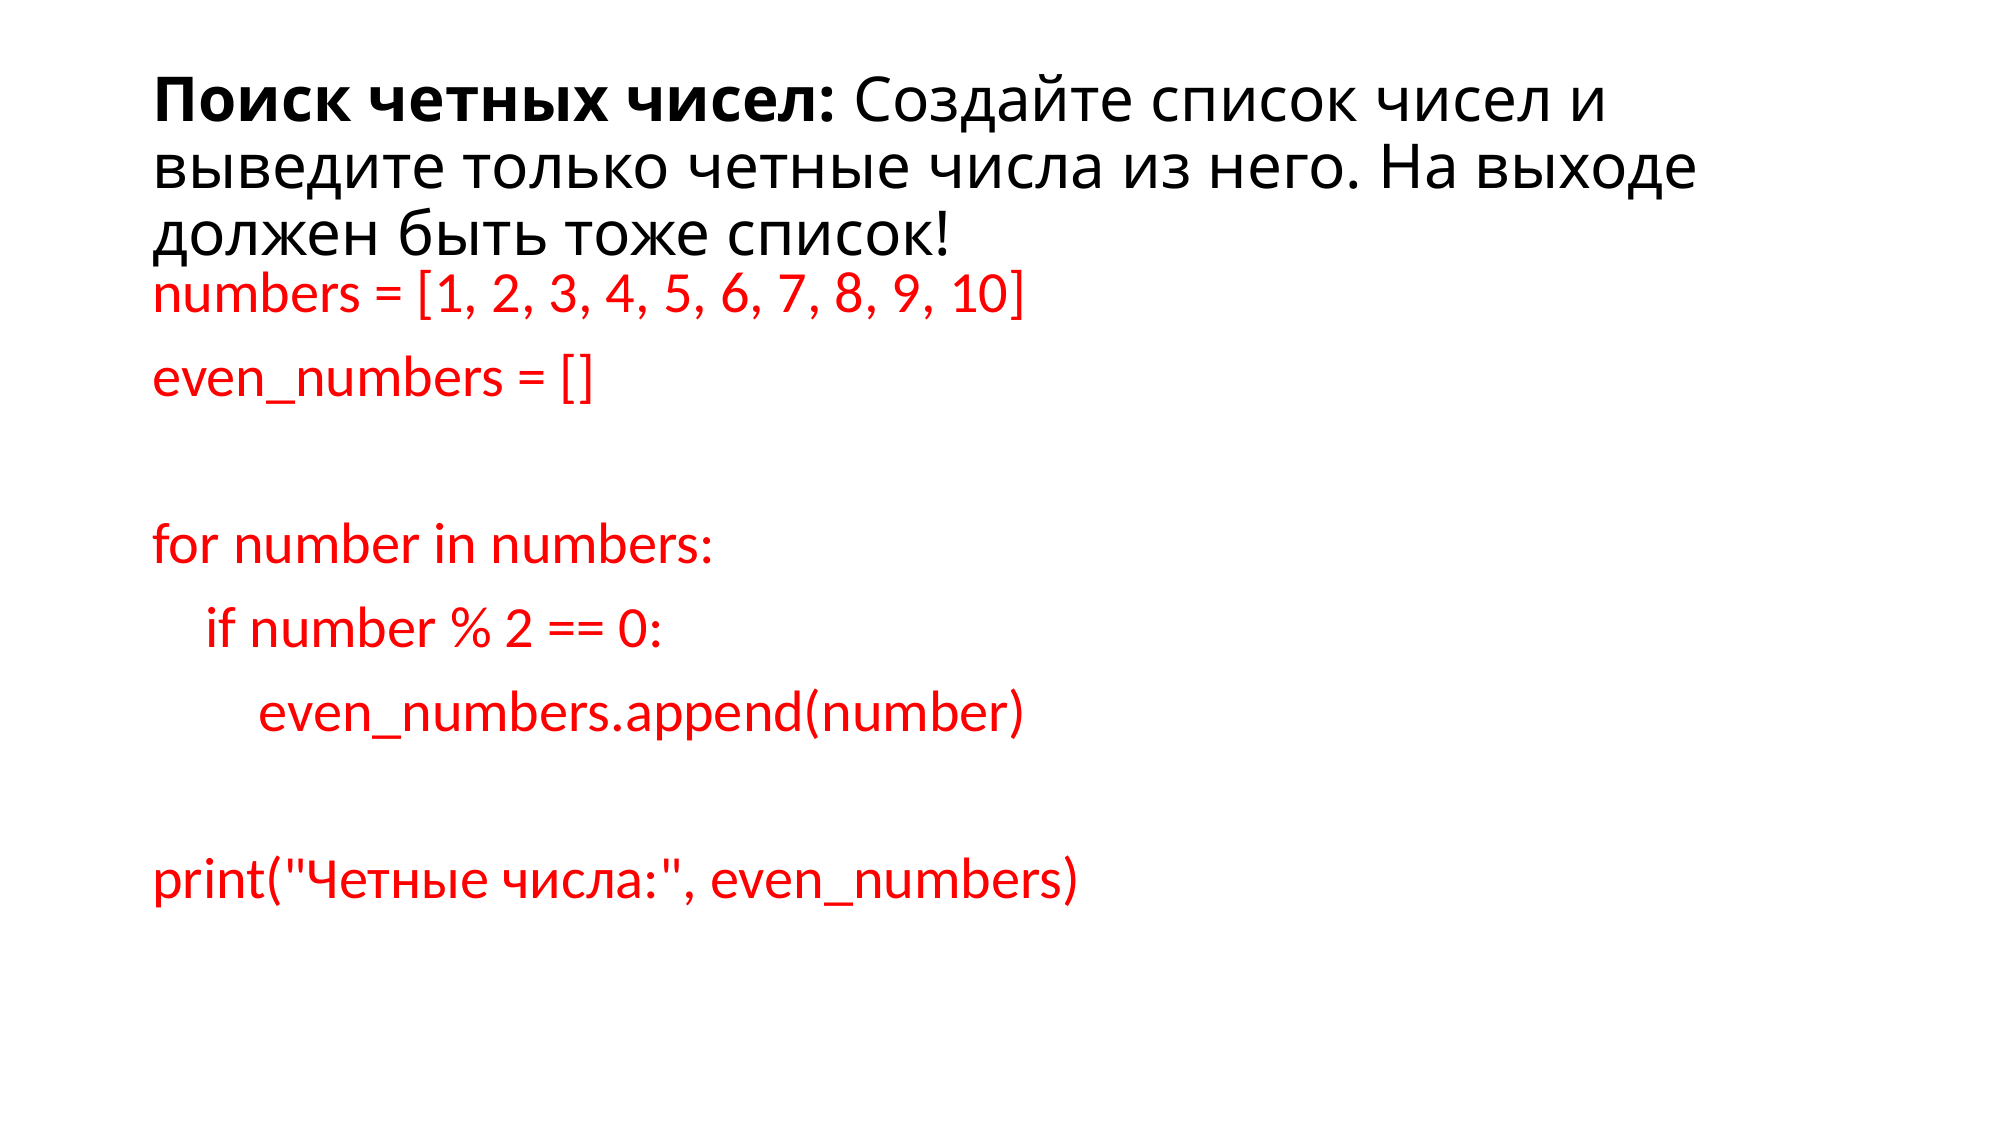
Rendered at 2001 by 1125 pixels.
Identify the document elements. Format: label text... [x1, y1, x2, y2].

list numbers = [1, 2, 3, 4, 5, 6, 7, 8, 9, 10] even_numbers = [] for number in numbers: if number % 2 == 0: even_numbers.append(number) print("Четные числа:", even_numbers) [137, 255, 1863, 1063]
title Поиск четных чисел: Создайте список чисел и выведите только четные числа из него. На выходе должен быть тоже список! [137, 59, 1863, 255]
